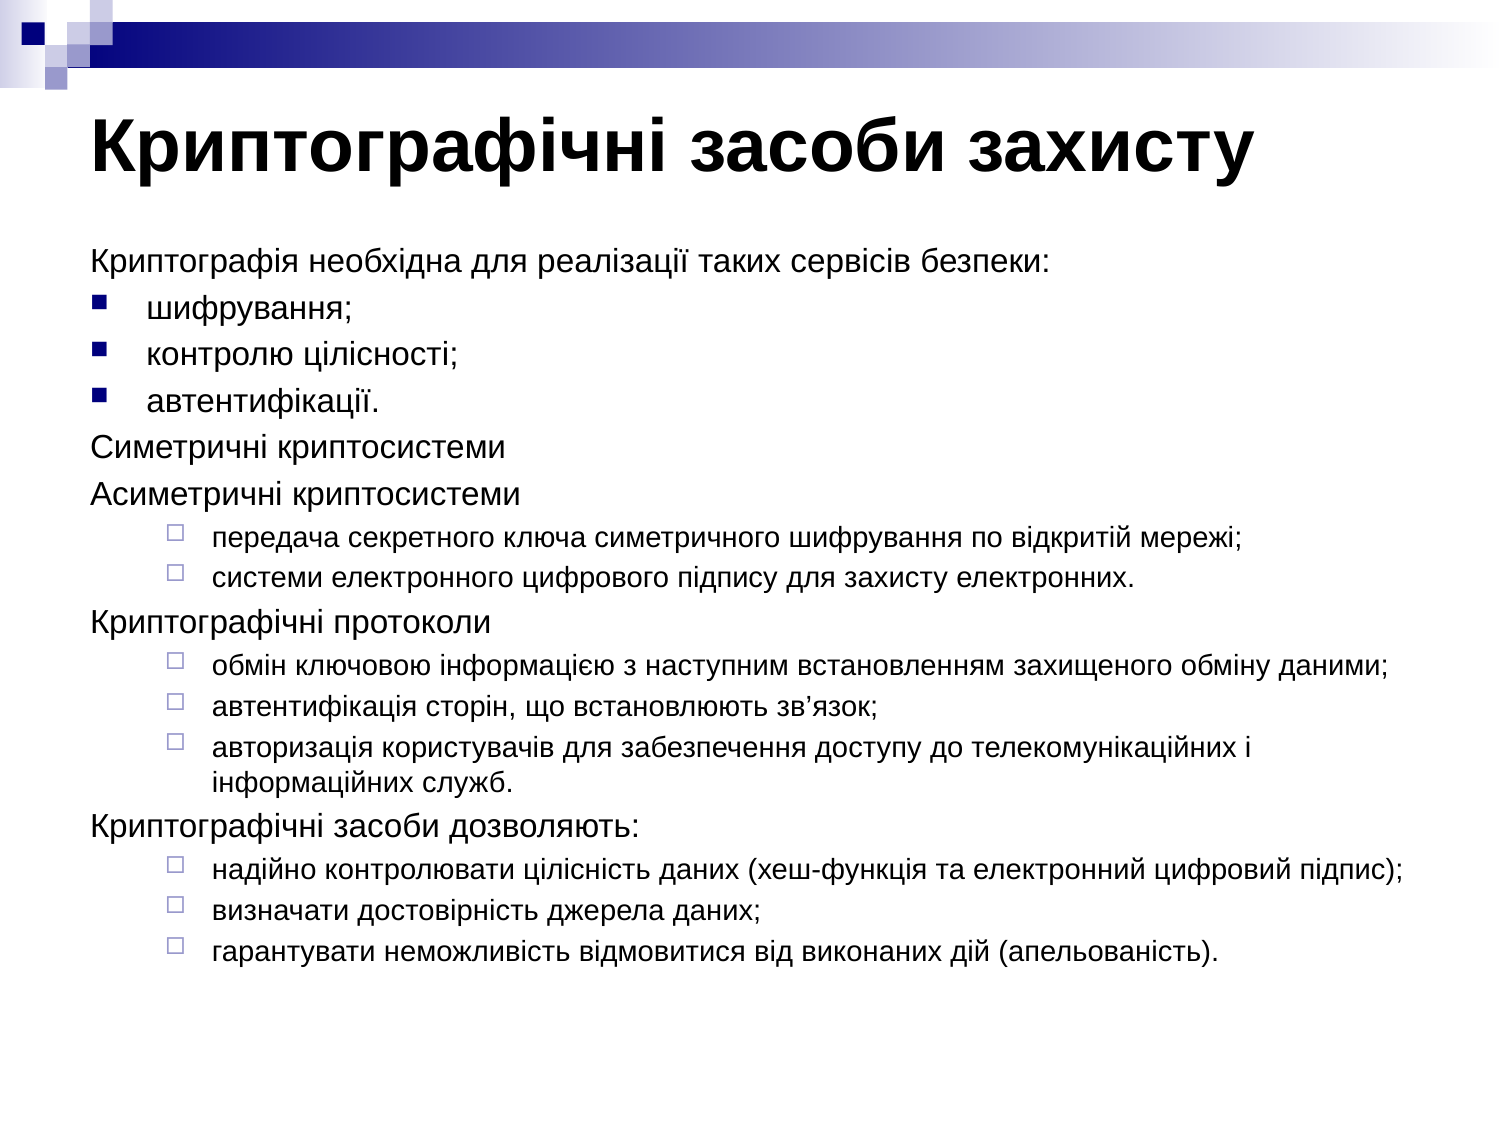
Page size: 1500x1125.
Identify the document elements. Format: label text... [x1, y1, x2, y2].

list Криптографія необхідна для реалізації таких сервісів безпеки: шифрування; контролю цілісності; автентифікації. Симетричні криптосистеми Асиметричні криптосистеми передача секретного ключа симетричного шифрування по відкритій мережі; системи електронного цифрового підпису для захисту електронних. Криптографічні протоколи обмін ключовою інформацією з наступним встановленням захищеного обміну даними; автентифікація сторін, що встановлюють зв’язок; авторизація користувачів для забезпечення доступу до телекомунікаційних і інформаційних служб. Криптографічні засоби дозволяють: надійно контролювати цілісність даних (хеш-функція та електронний цифровий підпис); визначати достовірність джерела даних; гарантувати неможливість відмовитися від виконаних дій (апельованість). [74, 231, 1426, 1083]
title Криптографічні засоби захисту [74, 74, 1426, 209]
